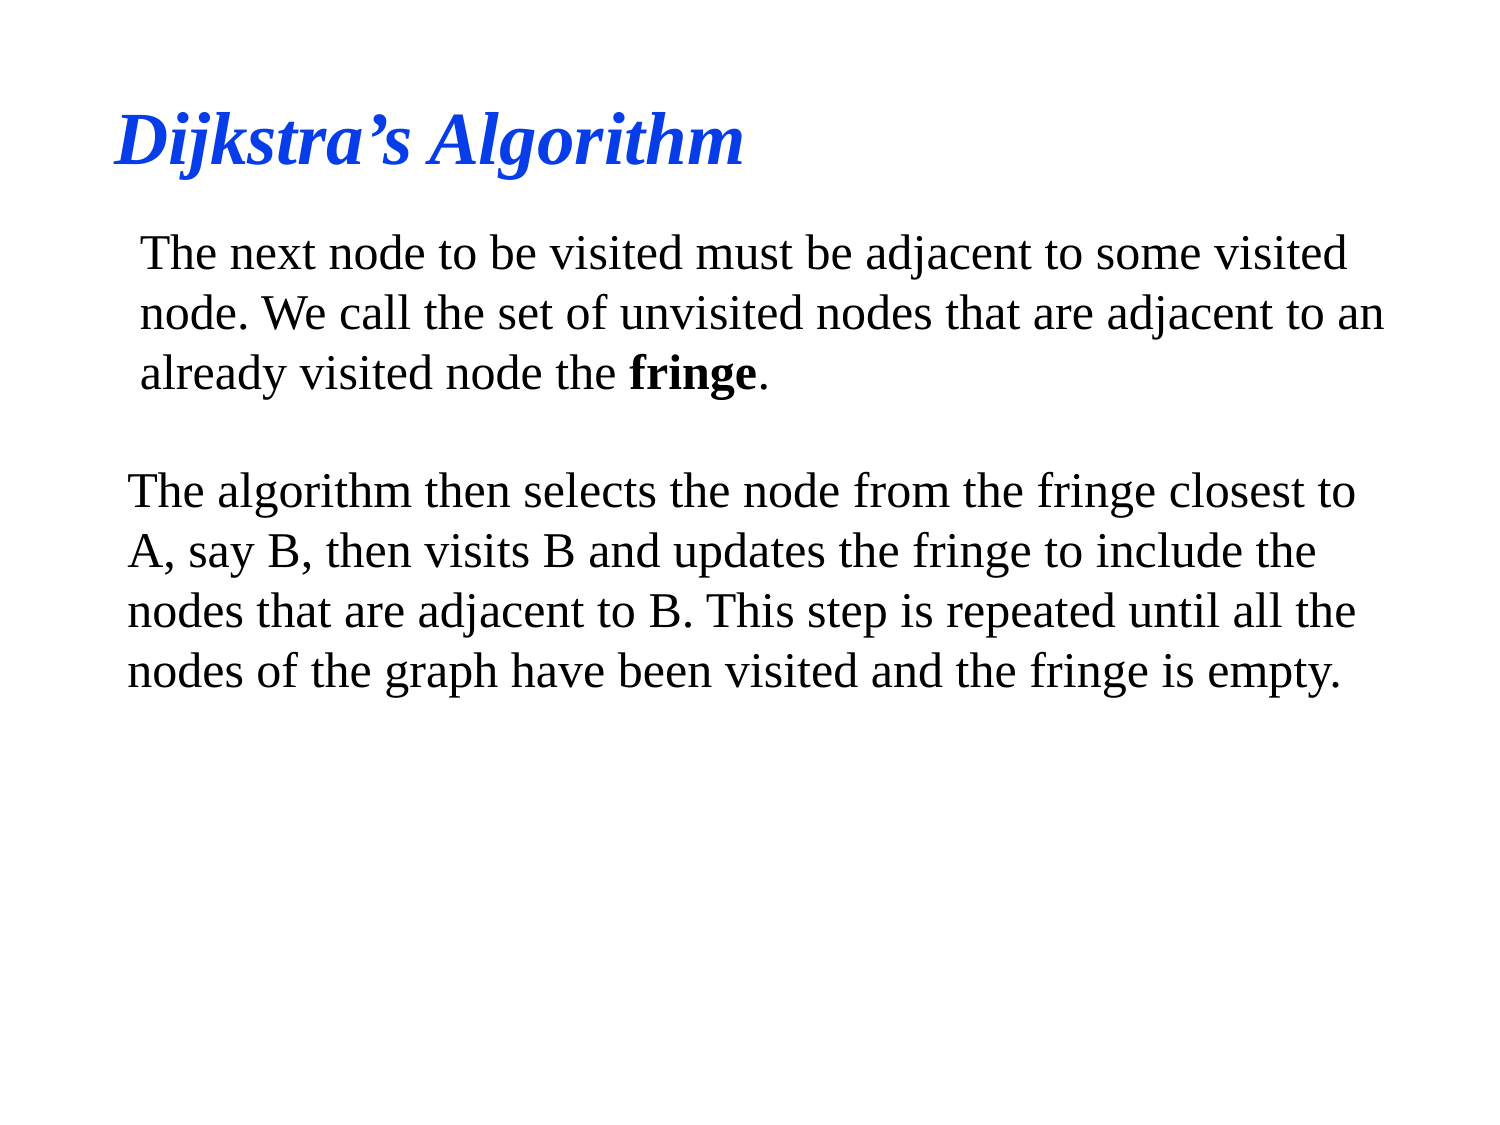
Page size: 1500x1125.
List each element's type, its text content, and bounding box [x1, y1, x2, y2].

text_box The next node to be visited must be adjacent to some visited node. We call the set of unvisited nodes that are adjacent to an already visited node the fringe. [124, 212, 1403, 408]
text_box The algorithm then selects the node from the fringe closest to A, say B, then visits B and updates the fringe to include the nodes that are adjacent to B. This step is repeated until all the nodes of the graph have been visited and the fringe is empty. [112, 449, 1378, 705]
text_box Dijkstra’s Algorithm [99, 82, 908, 187]
